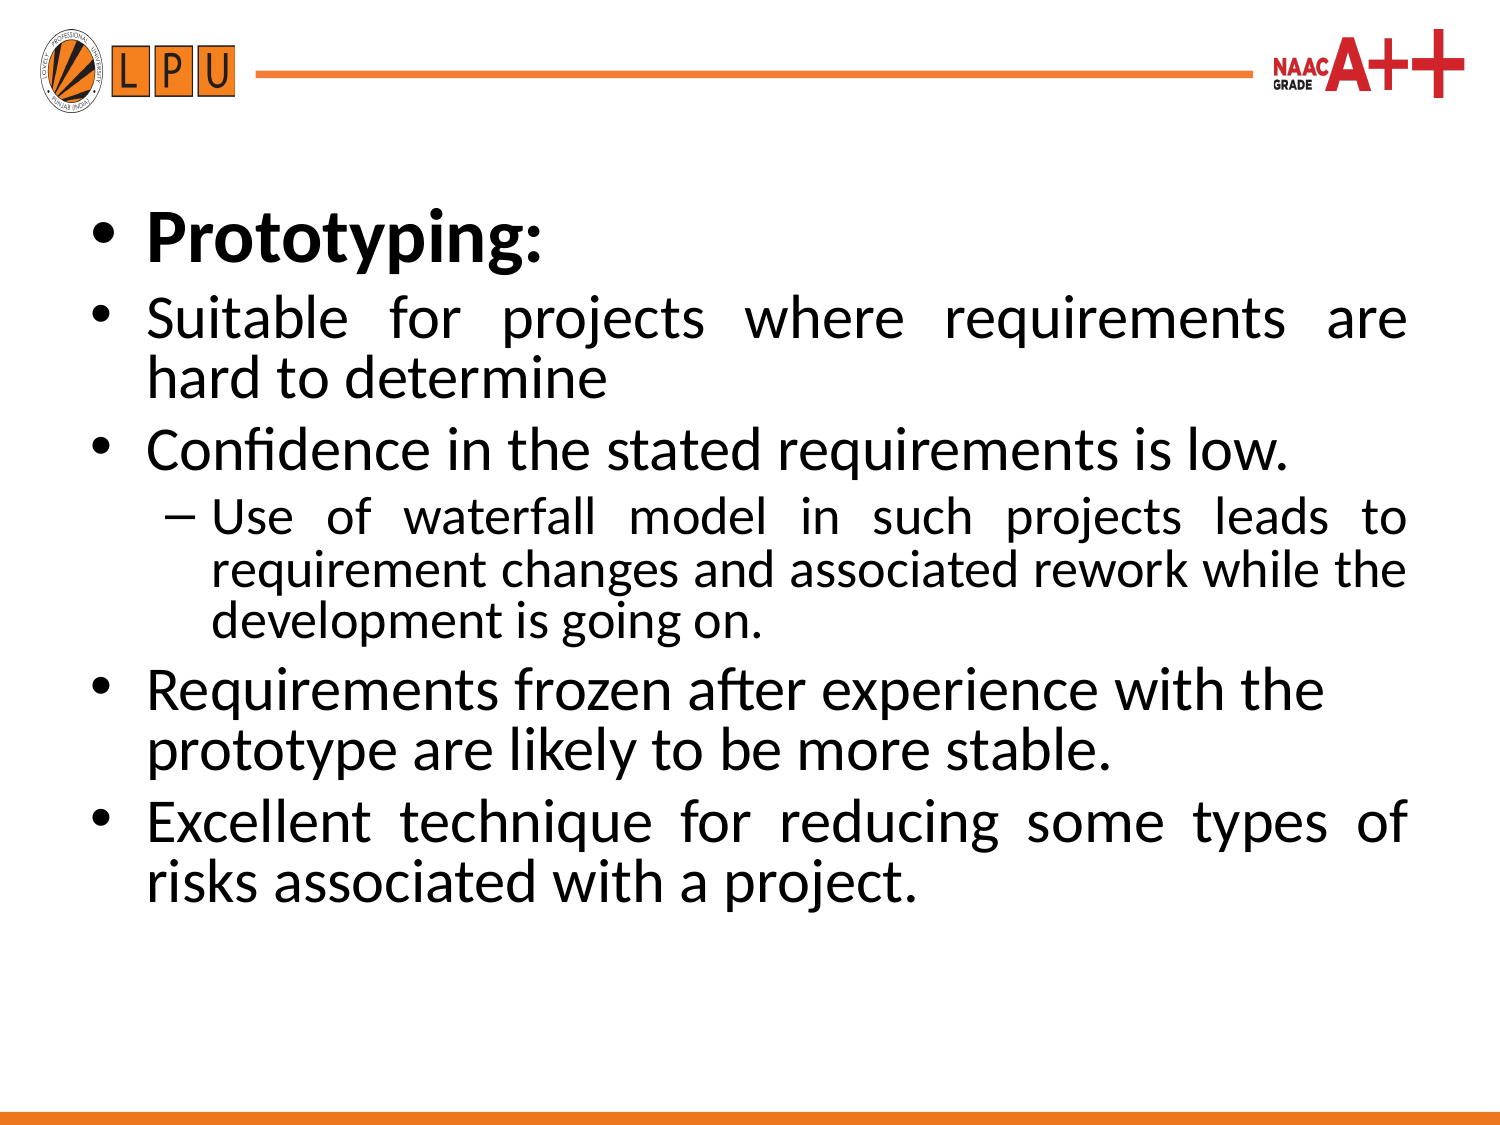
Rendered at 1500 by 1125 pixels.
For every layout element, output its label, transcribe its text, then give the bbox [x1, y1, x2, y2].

list Prototyping: Suitable for projects where requirements are hard to determine Confidence in the stated requirements is low. Use of waterfall model in such projects leads to requirement changes and associated rework while the development is going on. Requirements frozen after experience with the prototype are likely to be more stable. Excellent technique for reducing some types of risks associated with a project. [75, 196, 1425, 1005]
